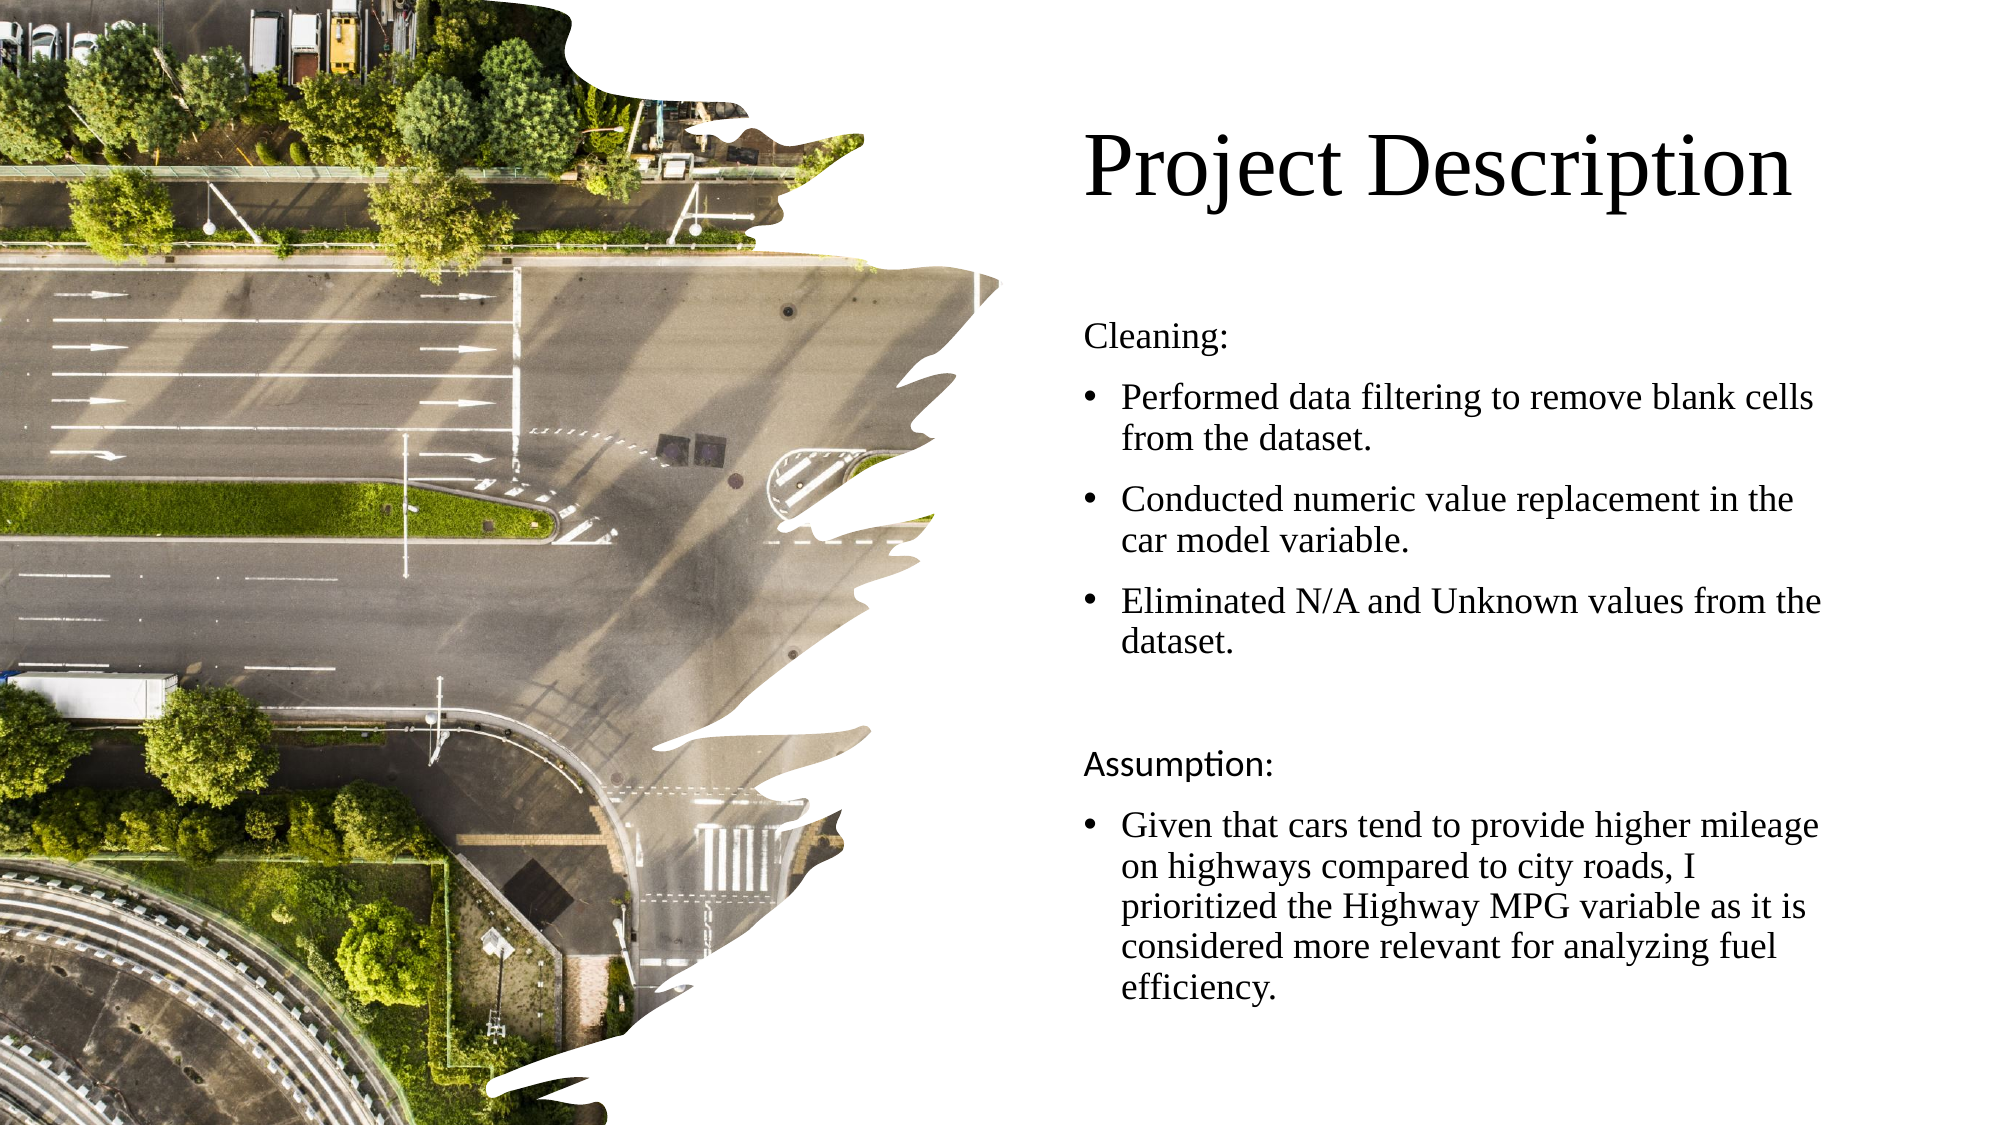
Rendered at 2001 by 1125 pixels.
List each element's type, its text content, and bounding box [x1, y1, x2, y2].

text_box [1004, 0, 2000, 1125]
picture [0, 0, 1004, 1125]
title Project Description [1068, 59, 1863, 271]
list Cleaning: Performed data filtering to remove blank cells from the dataset. Conducted numeric value replacement in the car model variable. Eliminated N/A and Unknown values from the dataset. Assumption: Given that cars tend to provide higher mileage on highways compared to city roads, I prioritized the Highway MPG variable as it is considered more relevant for analyzing fuel efficiency. [1068, 308, 1863, 1014]
